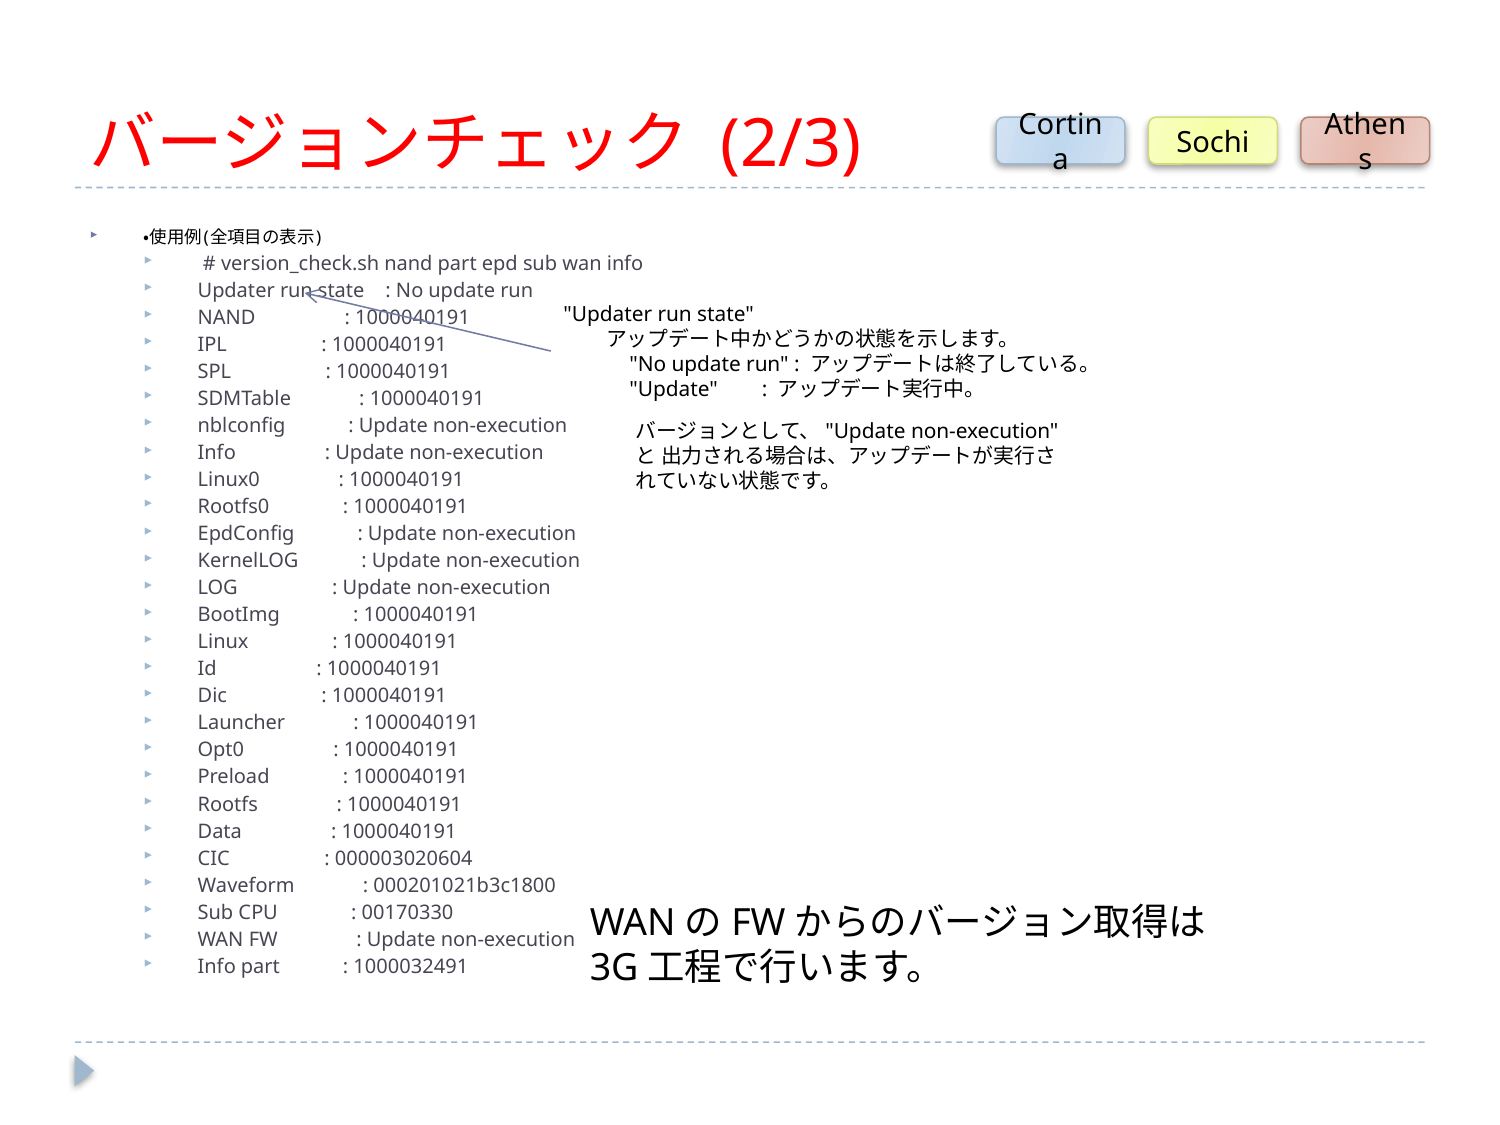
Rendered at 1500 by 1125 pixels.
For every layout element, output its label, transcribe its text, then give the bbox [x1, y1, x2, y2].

text_box WANのFWからのバージョン取得は 3G工程で行います。 [575, 890, 1222, 996]
text_box Cortina [995, 116, 1126, 165]
list ・使用例(全項目の表示) # version_check.sh nand part epd sub wan info Updater run state : No update run NAND : 1000040191 IPL : 1000040191 SPL : 1000040191 SDMTable : 1000040191 nblconfig : Update non-execution Info : Update non-execution Linux0 : 1000040191 Rootfs0 : 1000040191 EpdConfig : Update non-execution KernelLOG : Update non-execution LOG : Update non-execution BootImg : 1000040191 Linux : 1000040191 Id : 1000040191 Dic : 1000040191 Launcher : 1000040191 Opt0 : 1000040191 Preload : 1000040191 Rootfs : 1000040191 Data : 1000040191 CIC : 000003020604 Waveform : 000201021b3c1800 Sub CPU : 00170330 WAN FW : Update non-execution Info part : 1000032491 [75, 200, 1425, 1010]
title バージョンチェック (2/3) [75, 24, 1425, 188]
text_box "Updater run state" アップデート中かどうかの状態を示します。 "No update run" : アップデートは終了している。 "Update" : アップデート実行中。 [548, 292, 1115, 408]
text_box バージョンとして、"Update non-execution" と 出力される場合は、アップデートが実行されていない状態です。 [621, 410, 1090, 500]
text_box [304, 292, 551, 352]
text_box Sochi [1147, 116, 1279, 165]
text_box Athens [1300, 116, 1431, 165]
